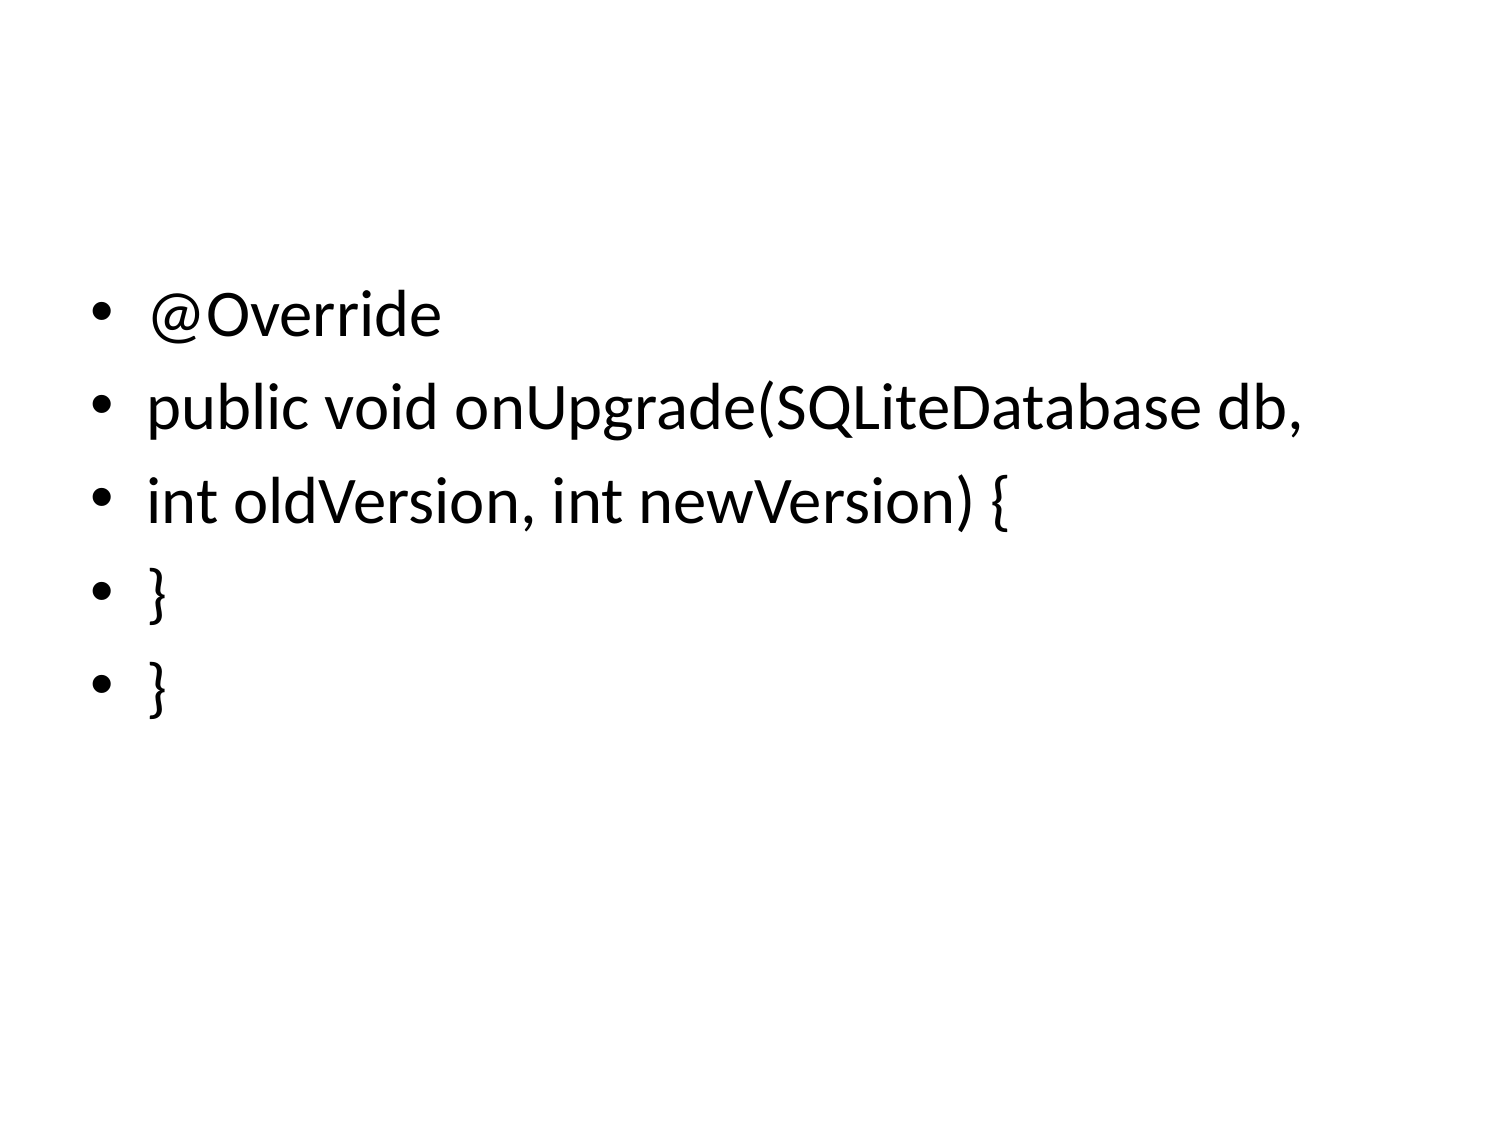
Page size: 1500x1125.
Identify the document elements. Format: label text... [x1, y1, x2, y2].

list @Override public void onUpgrade(SQLiteDatabase db, int oldVersion, int newVersion) { } } [75, 262, 1425, 1005]
